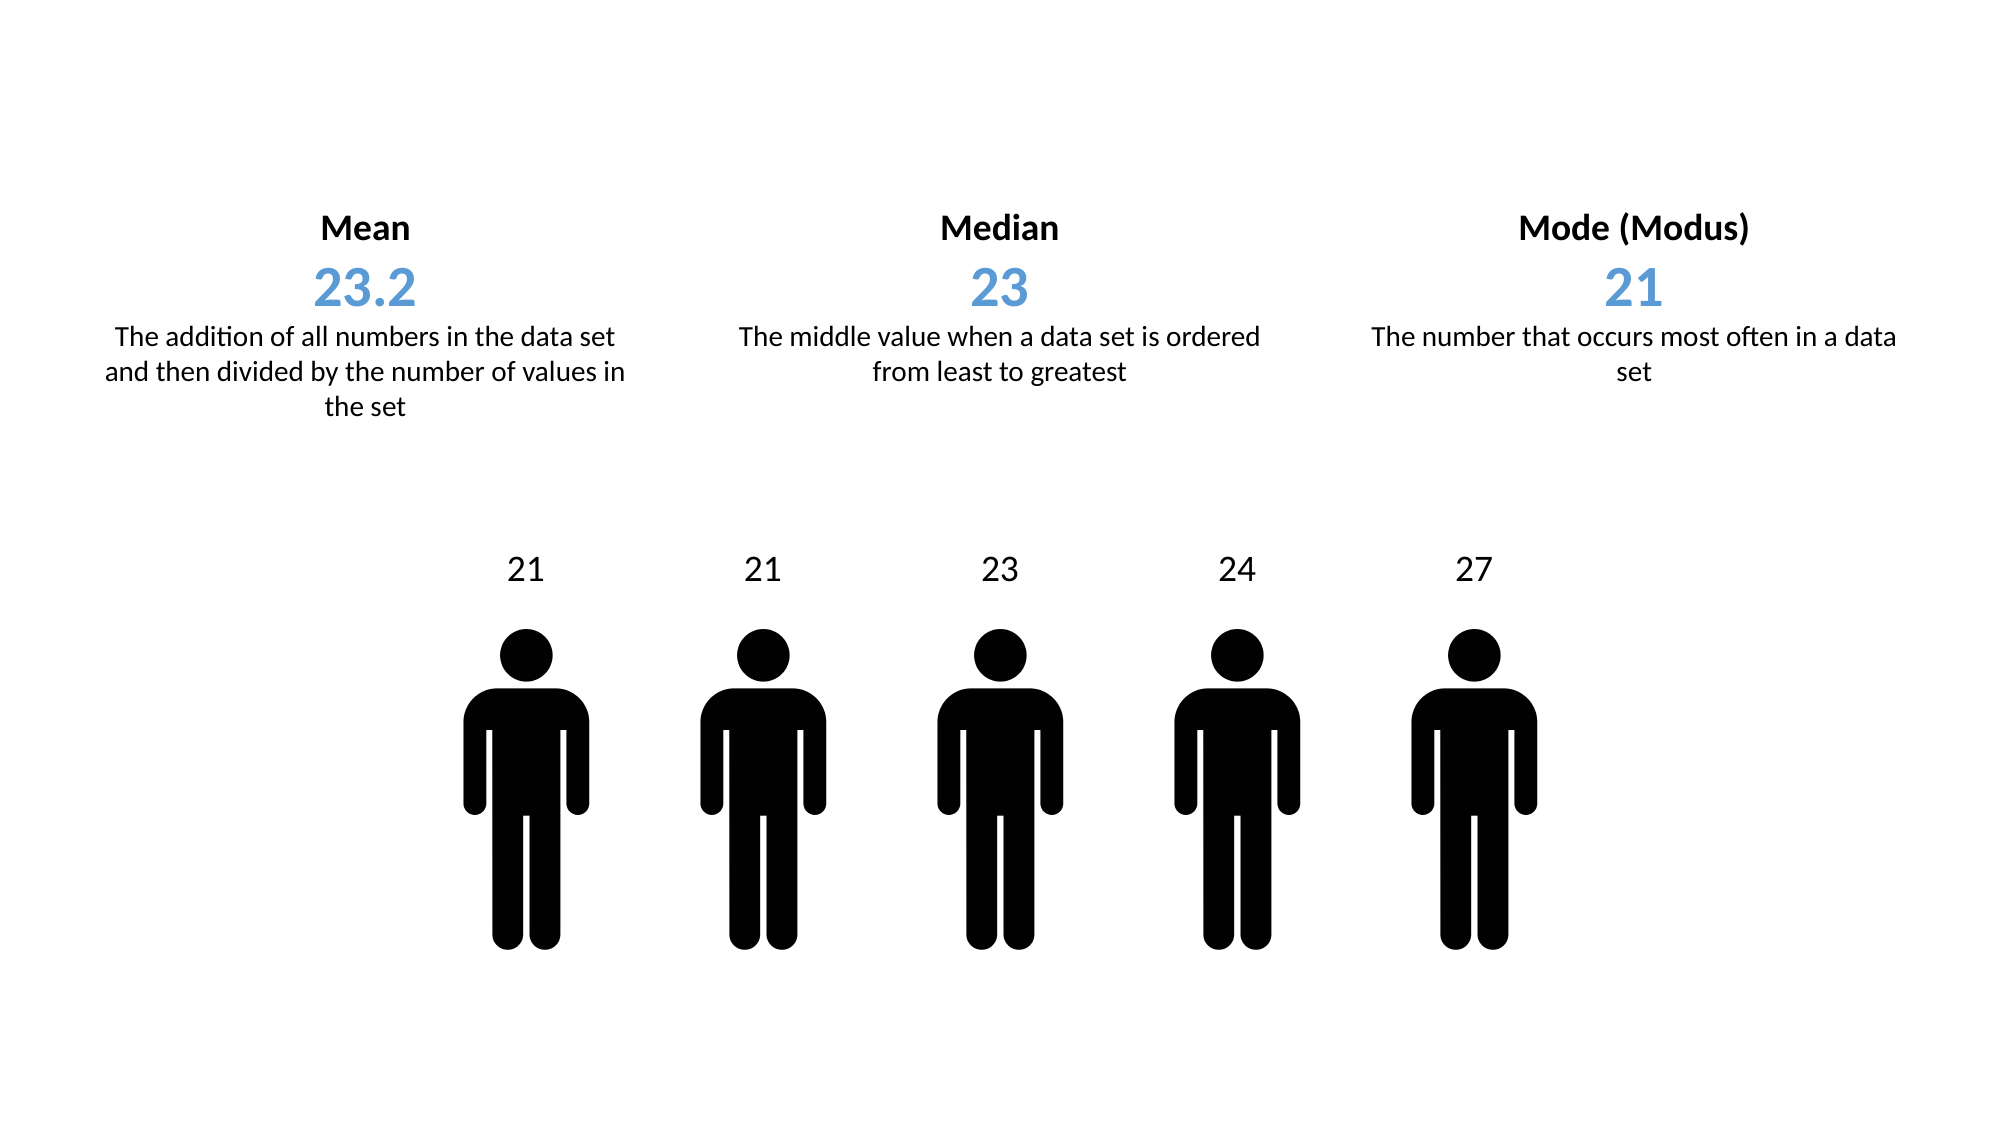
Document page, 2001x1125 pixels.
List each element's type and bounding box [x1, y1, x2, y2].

text_box [353, 528, 1647, 974]
text_box [65, 200, 1935, 426]
